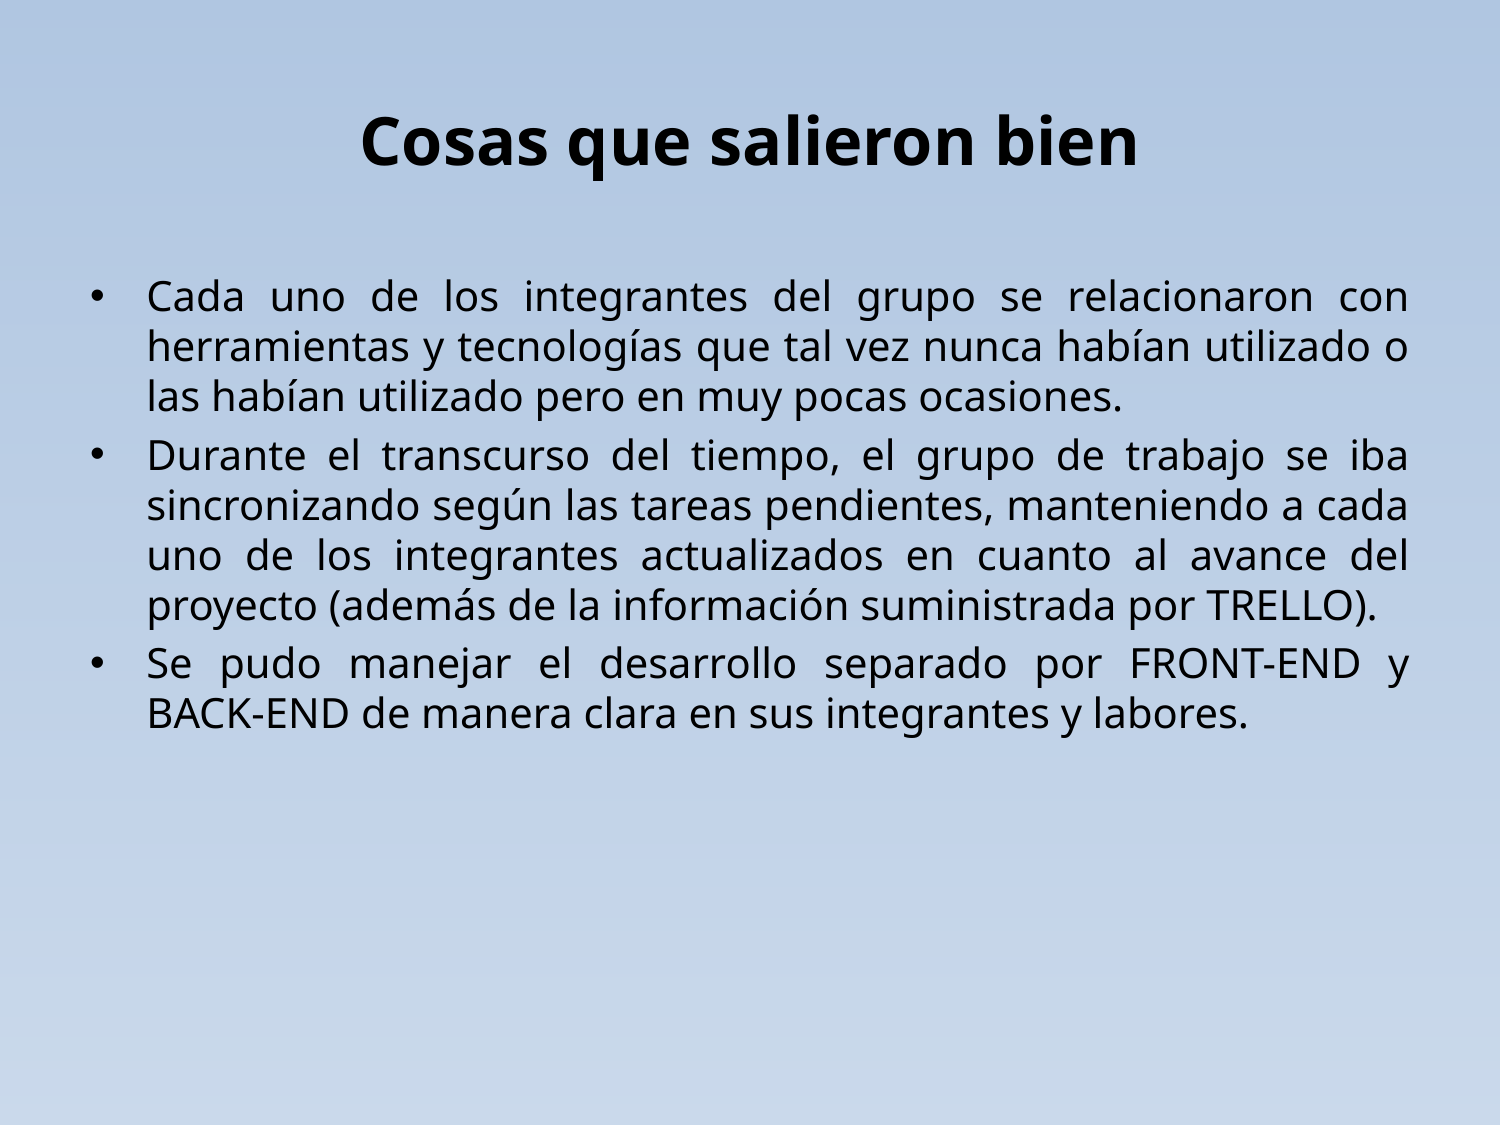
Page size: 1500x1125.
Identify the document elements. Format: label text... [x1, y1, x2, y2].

list Cada uno de los integrantes del grupo se relacionaron con herramientas y tecnologías que tal vez nunca habían utilizado o las habían utilizado pero en muy pocas ocasiones. Durante el transcurso del tiempo, el grupo de trabajo se iba sincronizando según las tareas pendientes, manteniendo a cada uno de los integrantes actualizados en cuanto al avance del proyecto (además de la información suministrada por TRELLO). Se pudo manejar el desarrollo separado por FRONT-END y BACK-END de manera clara en sus integrantes y labores. [75, 262, 1425, 1005]
title Cosas que salieron bien [75, 45, 1425, 233]
